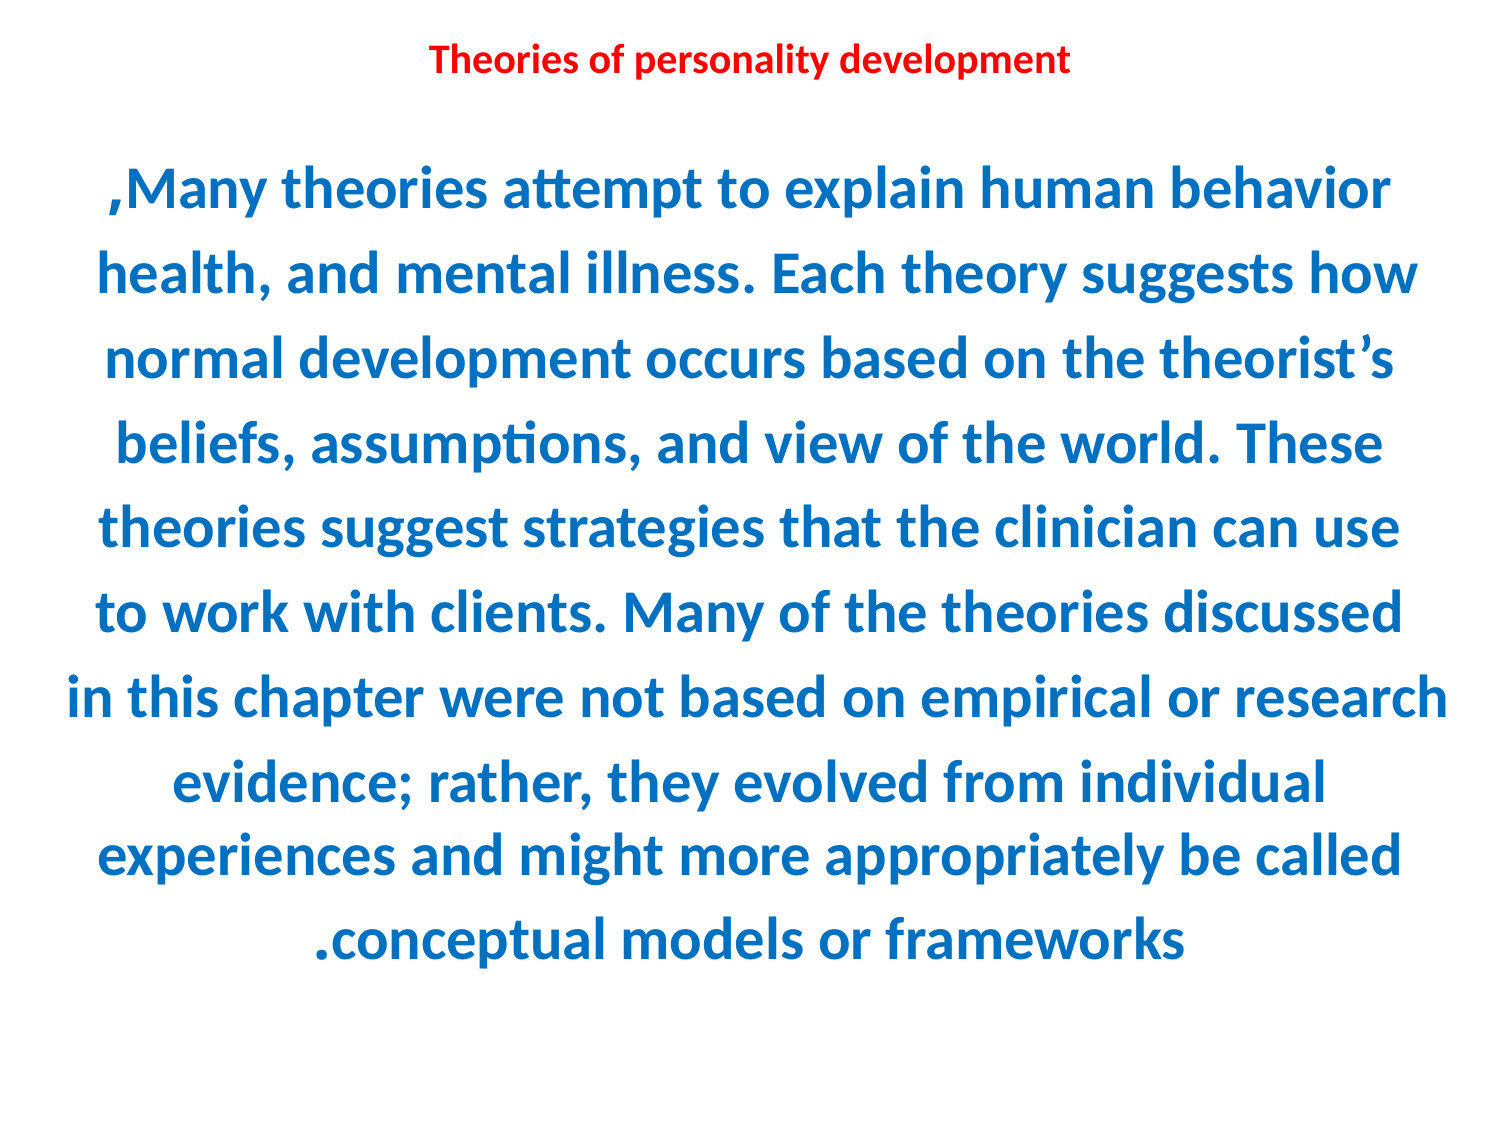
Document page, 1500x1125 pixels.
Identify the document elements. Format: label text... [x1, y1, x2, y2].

title Theories of personality development [112, 23, 1388, 140]
subtitle Many theories attempt to explain human behavior, health, and mental illness. Each theory suggests how normal development occurs based on the theorist’s beliefs, assumptions, and view of the world. These theories suggest strategies that the clinician can use to work with clients. Many of the theories discussed in this chapter were not based on empirical or research evidence; rather, they evolved from individual experiences and might more appropriately be called conceptual models or frameworks. [35, 140, 1465, 1043]
